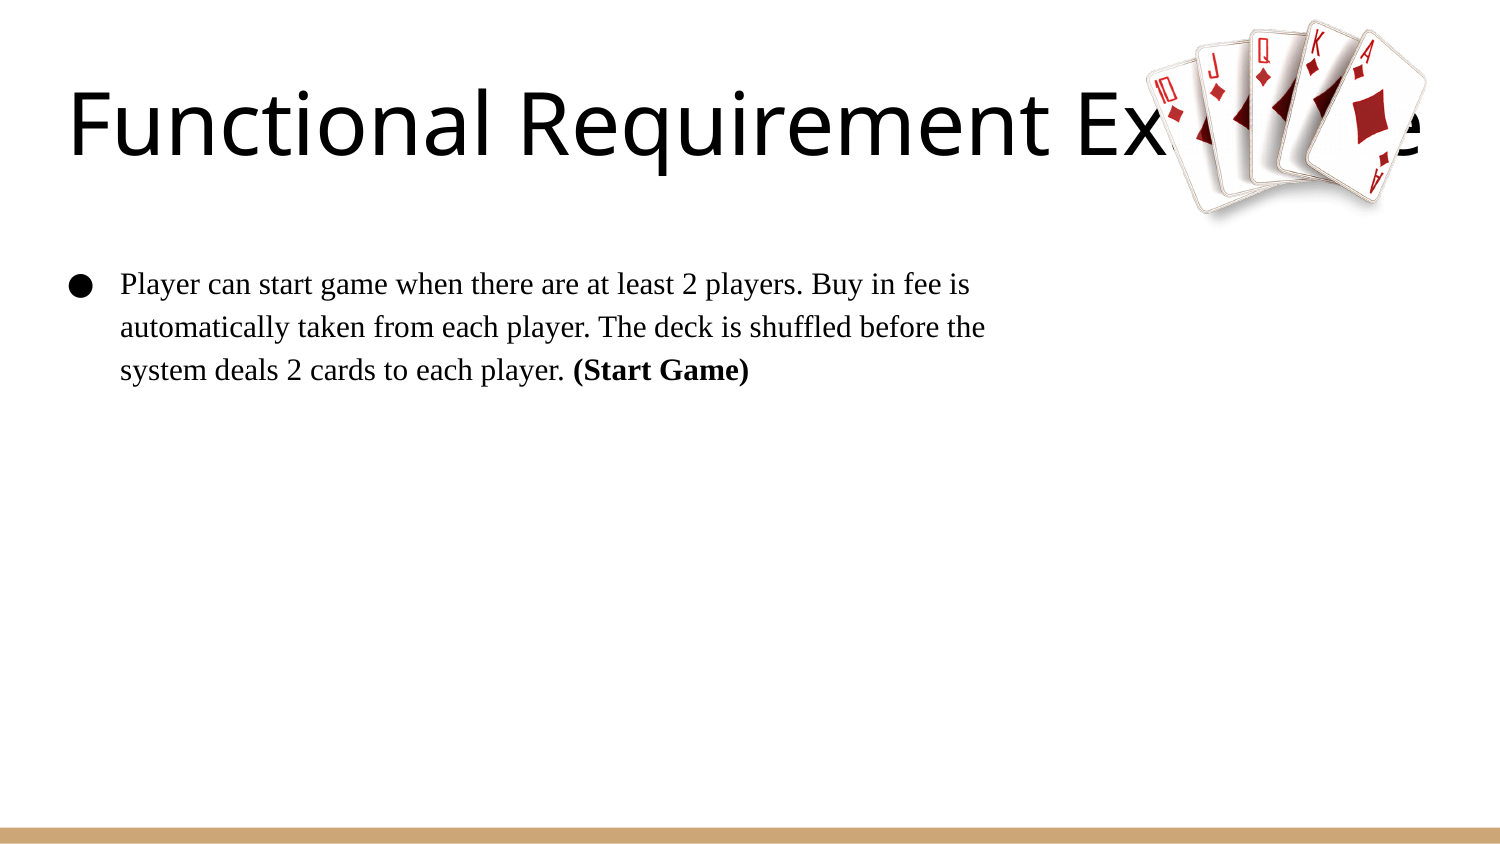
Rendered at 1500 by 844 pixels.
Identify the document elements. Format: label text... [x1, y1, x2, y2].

title Functional Requirement Example [51, 51, 1118, 189]
list Player can start game when there are at least 2 players. Buy in fee is automatically taken from each player. The deck is shuffled before the system deals 2 cards to each player. (Start Game) [30, 212, 1096, 763]
picture [1123, 0, 1450, 389]
